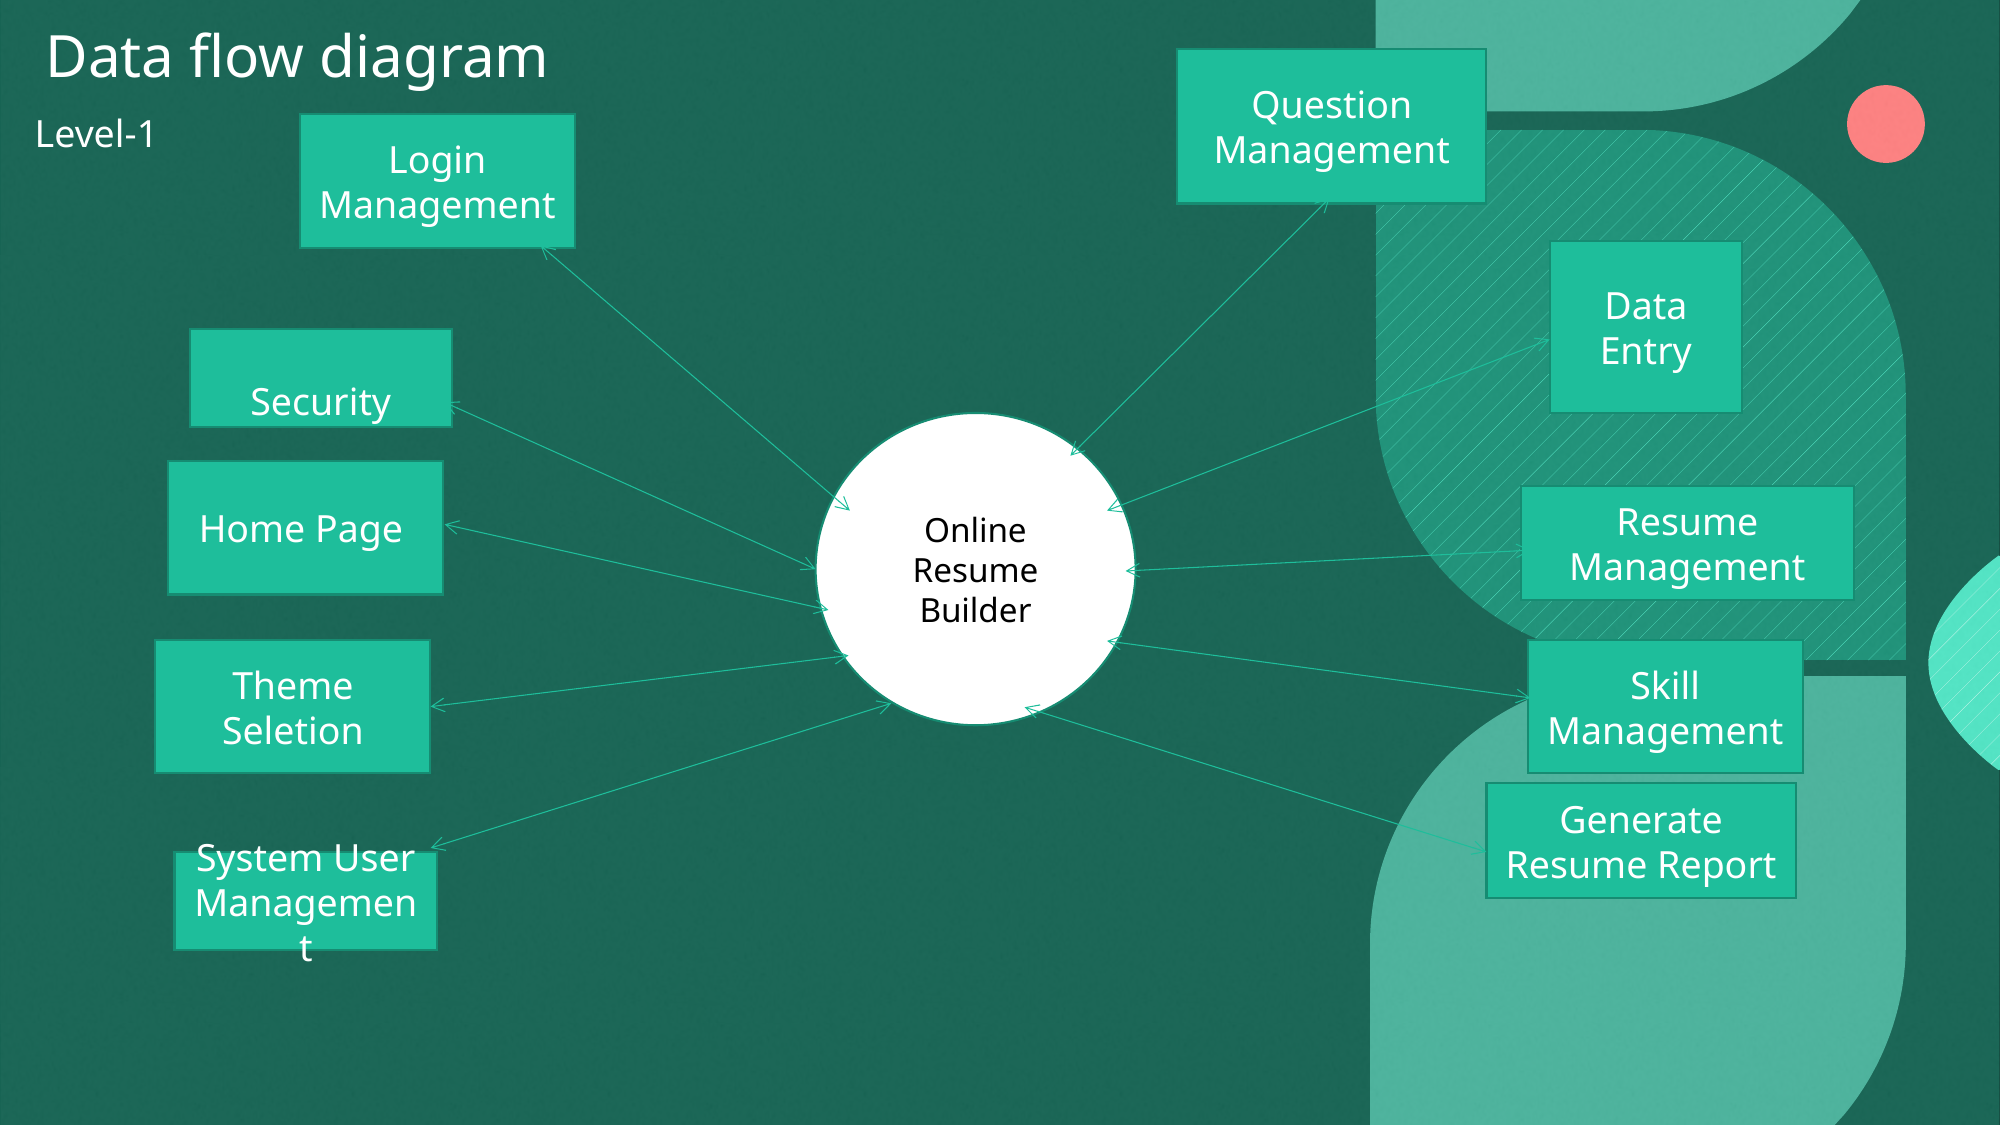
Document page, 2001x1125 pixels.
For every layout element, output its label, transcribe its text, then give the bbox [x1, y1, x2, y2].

text_box Skill Management [1527, 639, 1804, 774]
text_box Theme Seletion [154, 639, 431, 774]
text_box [1070, 198, 1330, 456]
text_box Generate Resume Report [1485, 782, 1797, 899]
text_box Resume Management [1520, 485, 1855, 601]
text_box Security [189, 328, 453, 428]
text_box Question Management [1176, 48, 1487, 205]
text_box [1024, 707, 1487, 852]
text_box Home Page [167, 460, 444, 596]
text_box System User Management [173, 851, 438, 951]
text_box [540, 245, 850, 511]
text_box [430, 703, 892, 848]
title Data flow diagram [30, 17, 679, 99]
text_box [1107, 339, 1550, 511]
text_box Login Management [299, 113, 576, 249]
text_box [1125, 550, 1531, 572]
text_box Online Resume Builder [820, 411, 1137, 727]
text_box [430, 655, 849, 707]
text_box Level-1 [19, 102, 273, 163]
text_box Data Entry [1549, 240, 1743, 414]
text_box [444, 402, 816, 570]
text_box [1107, 640, 1531, 698]
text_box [444, 524, 829, 610]
